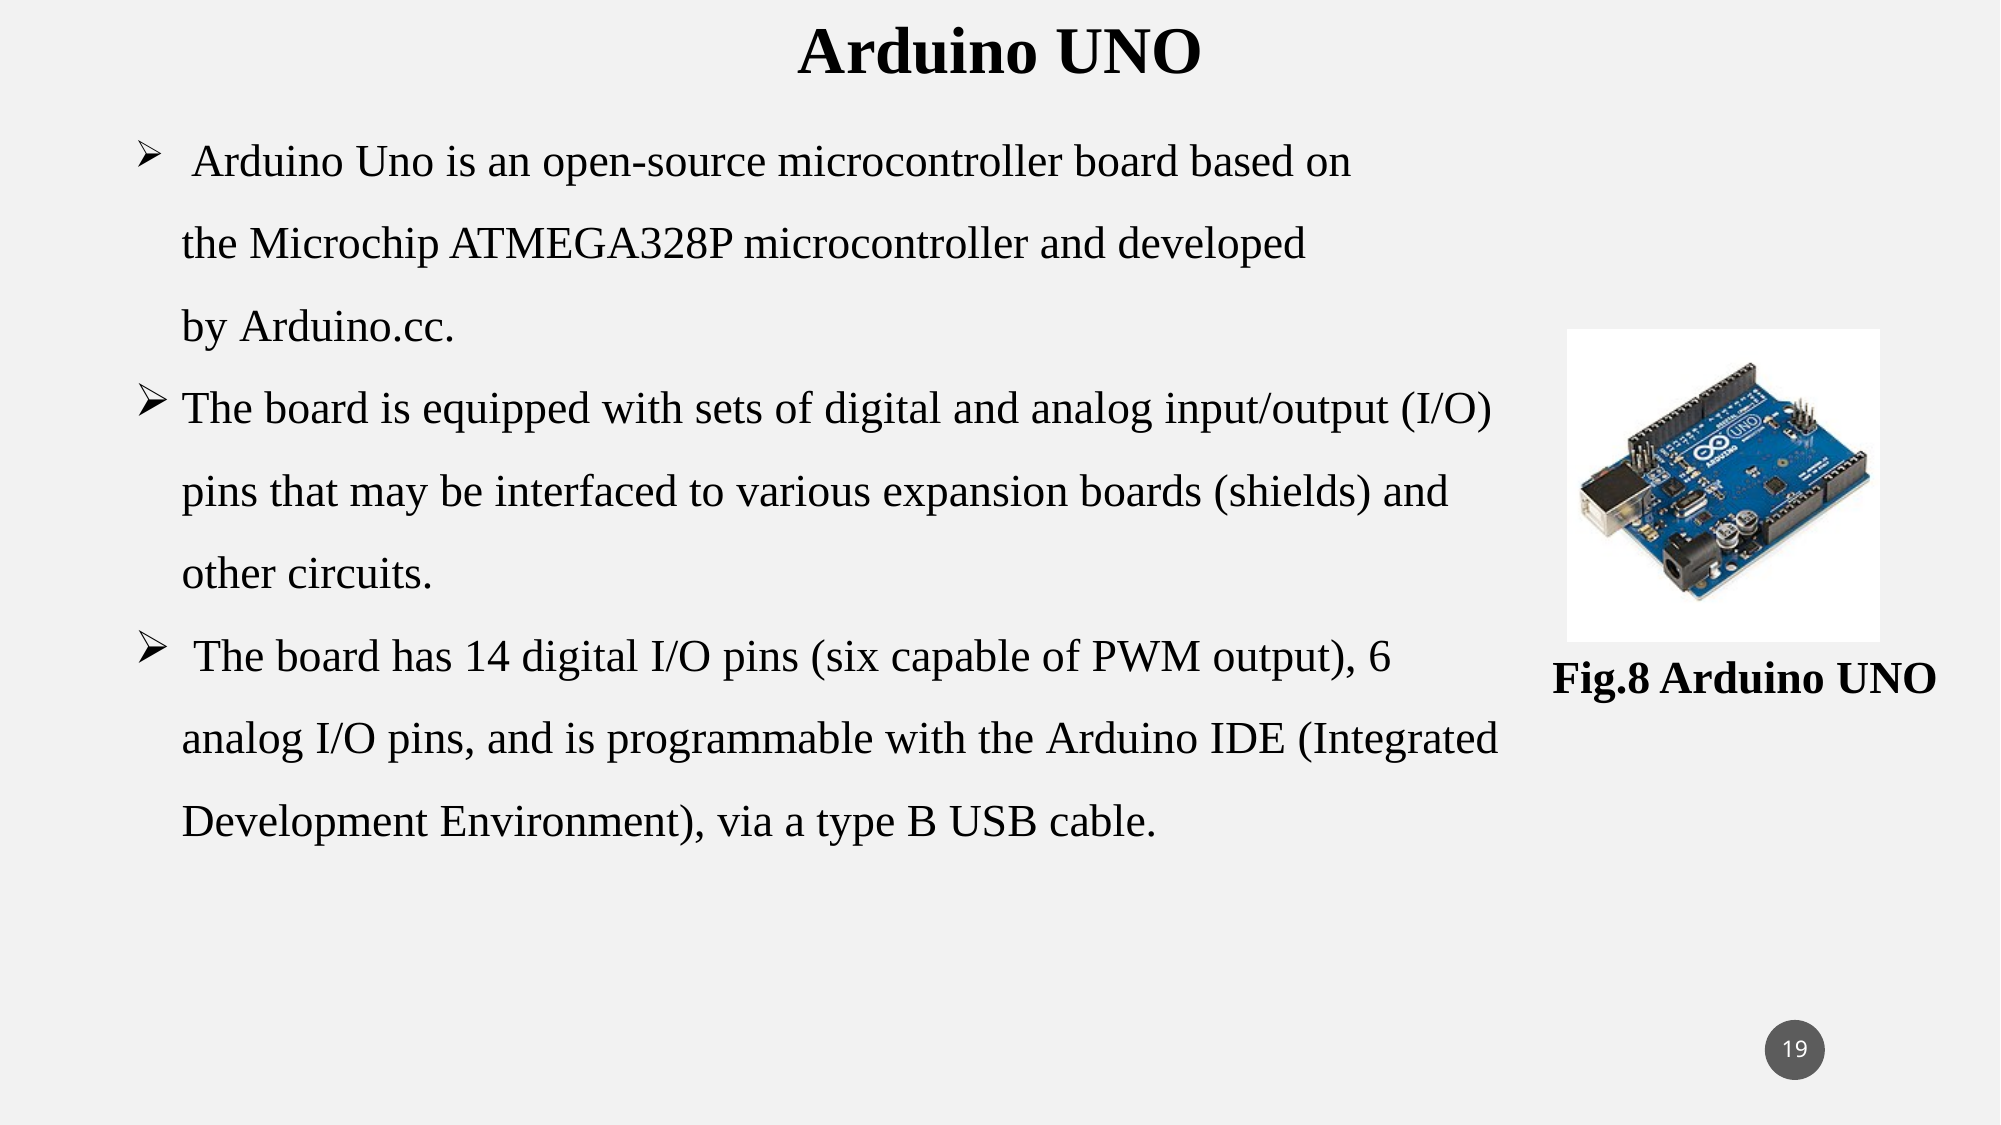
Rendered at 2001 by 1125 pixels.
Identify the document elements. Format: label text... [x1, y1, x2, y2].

text_box Fig.8 Arduino UNO [1537, 640, 1953, 711]
slide_number 19 [1764, 1019, 1825, 1080]
text_box Arduino Uno is an open-source microcontroller board based on the Microchip ATMEGA328P microcontroller and developed by Arduino.cc. The board is equipped with sets of digital and analog input/output (I/O) pins that may be interfaced to various expansion boards (shields) and other circuits. The board has 14 digital I/O pins (six capable of PWM output), 6 analog I/O pins, and is programmable with the Arduino IDE (Integrated Development Environment), via a type B USB cable. [119, 95, 1536, 853]
text_box Arduino UNO [27, 0, 1975, 95]
picture [1567, 329, 1880, 642]
